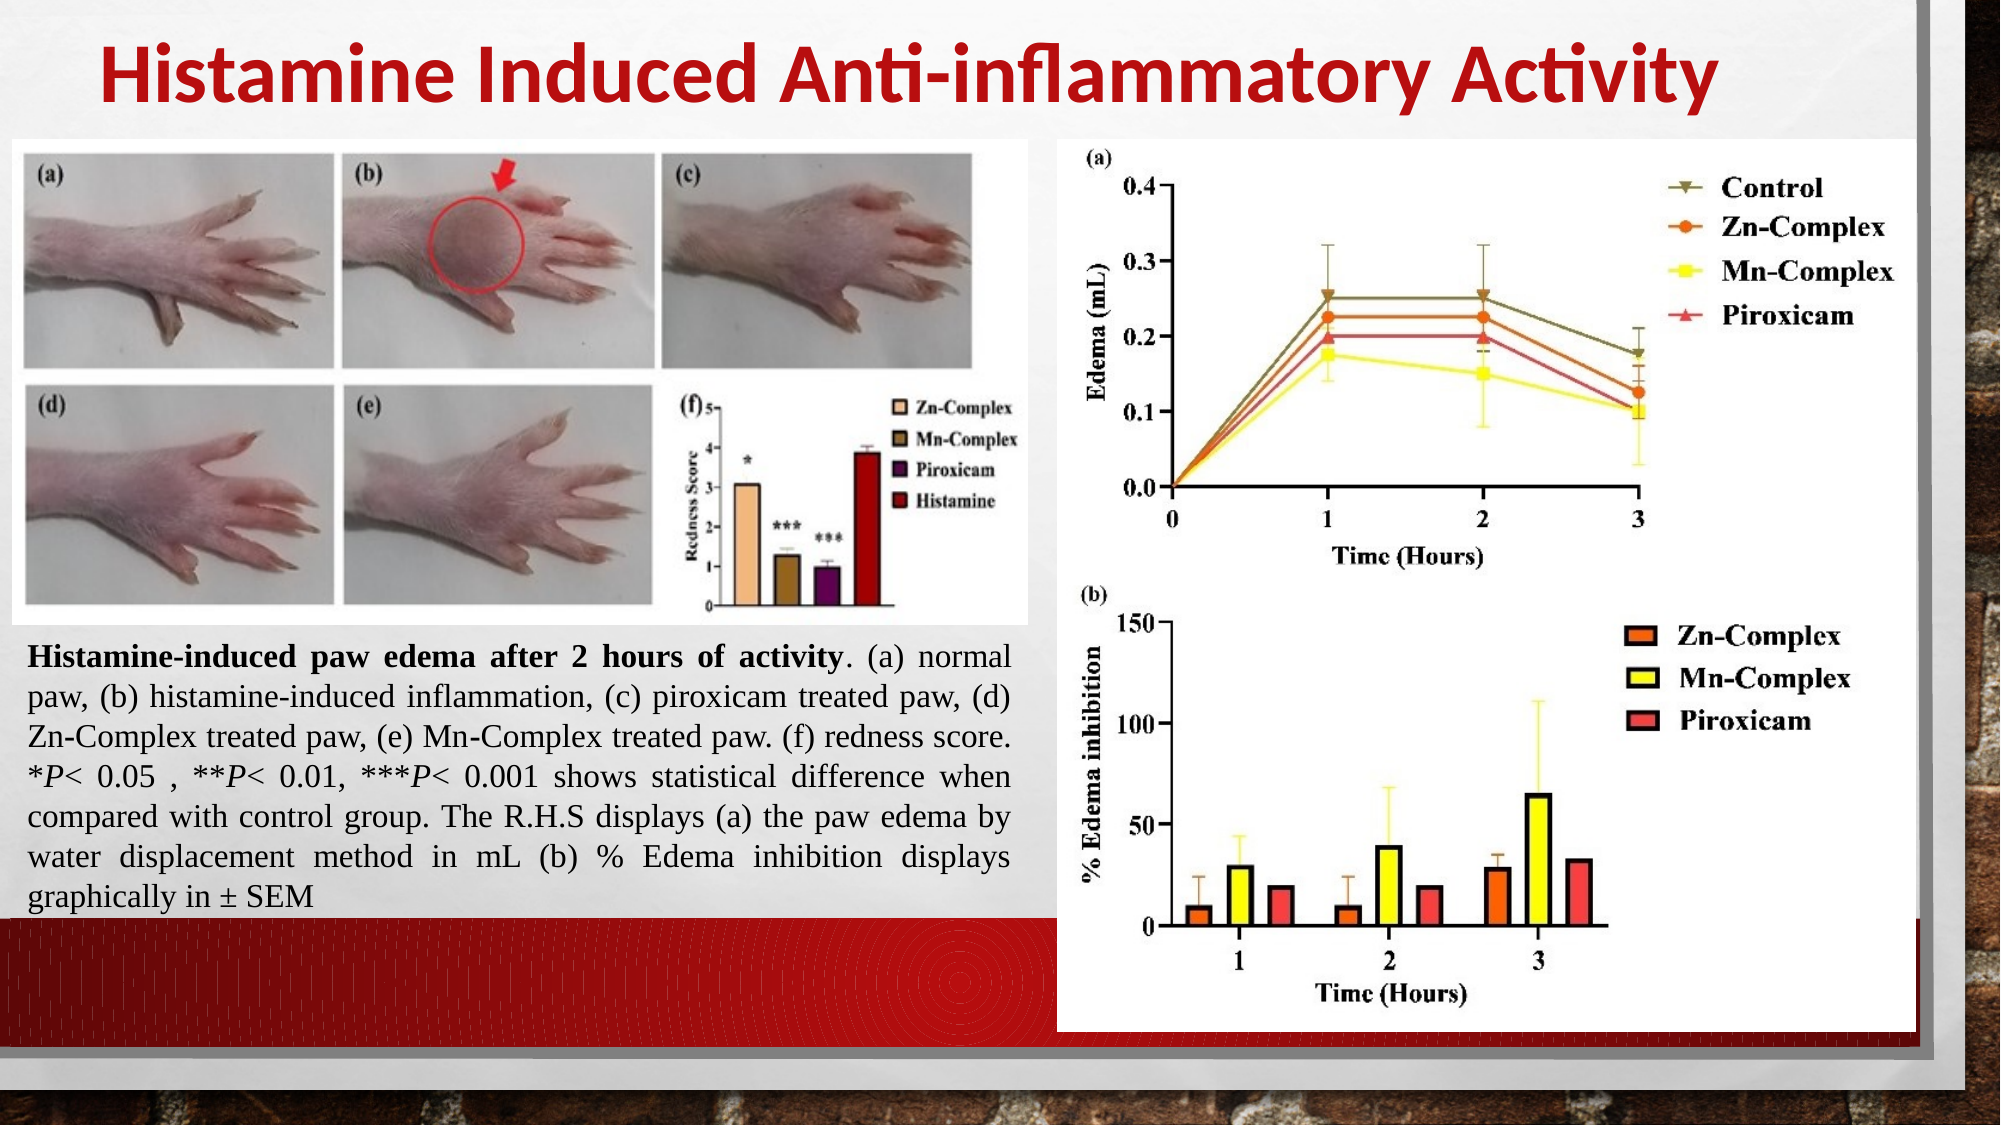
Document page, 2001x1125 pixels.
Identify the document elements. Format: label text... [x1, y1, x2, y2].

picture [0, 0, 2000, 1125]
title Histamine Induced Anti-inflammatory Activity [84, 0, 1790, 170]
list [12, 138, 1028, 625]
picture [1056, 138, 1916, 1032]
text_box Histamine-induced paw edema after 2 hours of activity. (a) normal paw, (b) histamine-induced inflammation, (c) piroxicam treated paw, (d) Zn-Complex treated paw, (e) Mn-Complex treated paw. (f) redness score. *P< 0.05 , **P< 0.01, ***P< 0.001 shows statistical difference when compared with control group. The R.H.S displays (a) the paw edema by water displacement method in mL (b) % Edema inhibition displays graphically in ± SEM [12, 626, 1028, 922]
